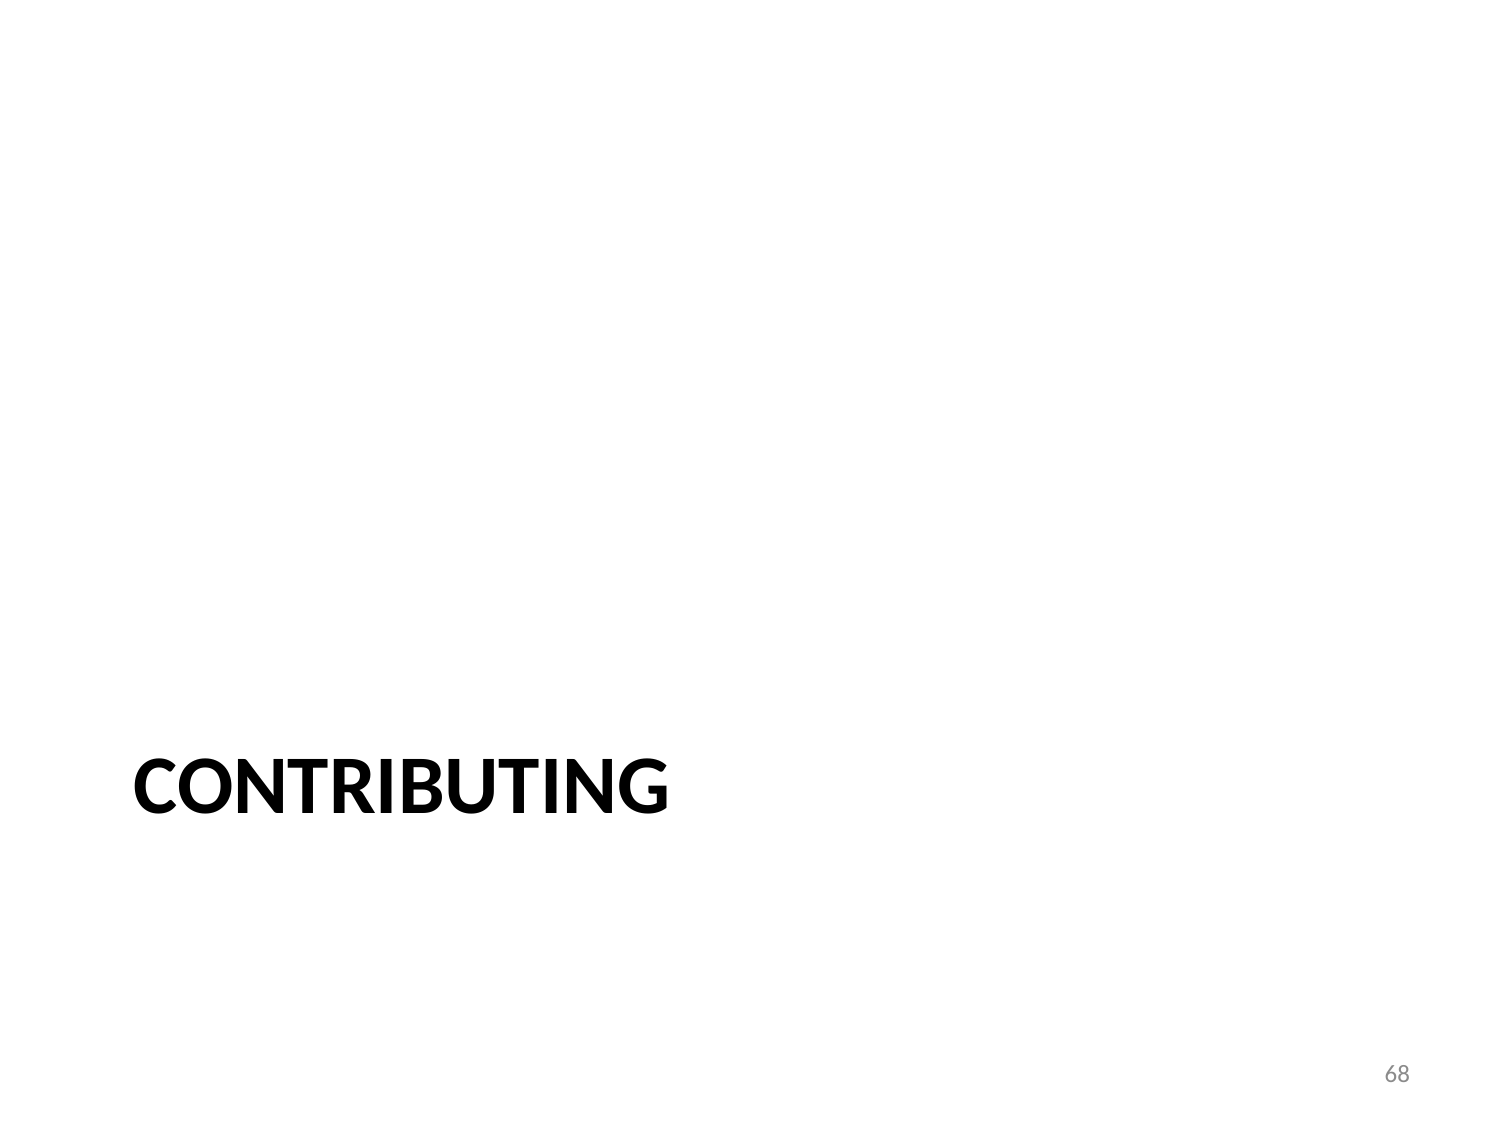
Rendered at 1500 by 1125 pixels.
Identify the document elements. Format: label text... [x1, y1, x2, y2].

title Contributing [118, 722, 1394, 947]
slide_number 68 [1074, 1042, 1425, 1103]
